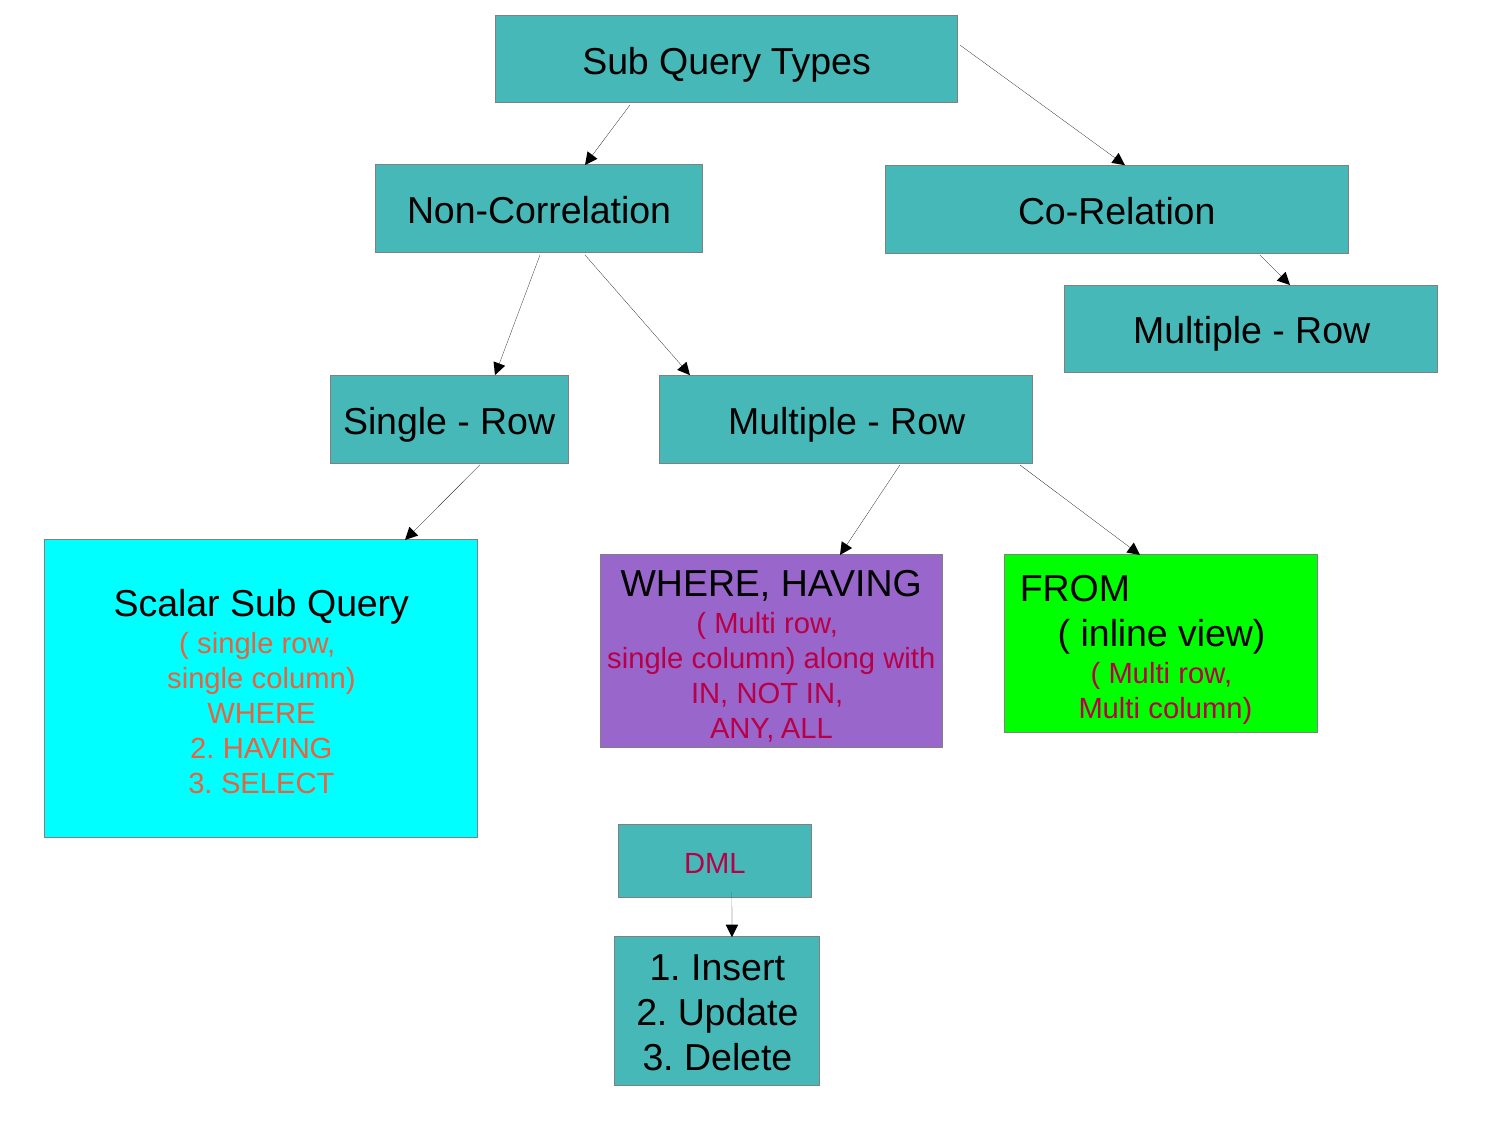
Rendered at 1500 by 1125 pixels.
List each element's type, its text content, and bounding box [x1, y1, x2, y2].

text_box Sub Query Types [495, 15, 958, 103]
text_box 1. Insert 2. Update 3. Delete [614, 936, 820, 1086]
text_box [725, 892, 739, 938]
text_box [585, 104, 631, 165]
text_box Non-Correlation [375, 164, 703, 253]
text_box [405, 464, 481, 540]
text_box Single - Row [330, 375, 569, 464]
text_box Scalar Sub Query ( single row, single column) WHERE 2. HAVING 3. SELECT [44, 539, 478, 838]
text_box [493, 254, 541, 376]
text_box [959, 44, 1126, 166]
text_box DML [618, 824, 812, 898]
text_box FROM ( inline view) ( Multi row, Multi column) [1004, 554, 1318, 733]
text_box [584, 254, 691, 376]
text_box [1019, 464, 1141, 555]
text_box Multiple - Row [1064, 285, 1438, 373]
text_box Co-Relation [885, 165, 1349, 254]
text_box WHERE, HAVING ( Multi row, single column) along with IN, NOT IN, ANY, ALL [600, 554, 943, 748]
text_box Multiple - Row [659, 375, 1033, 464]
text_box [1259, 254, 1291, 286]
text_box [840, 464, 901, 555]
